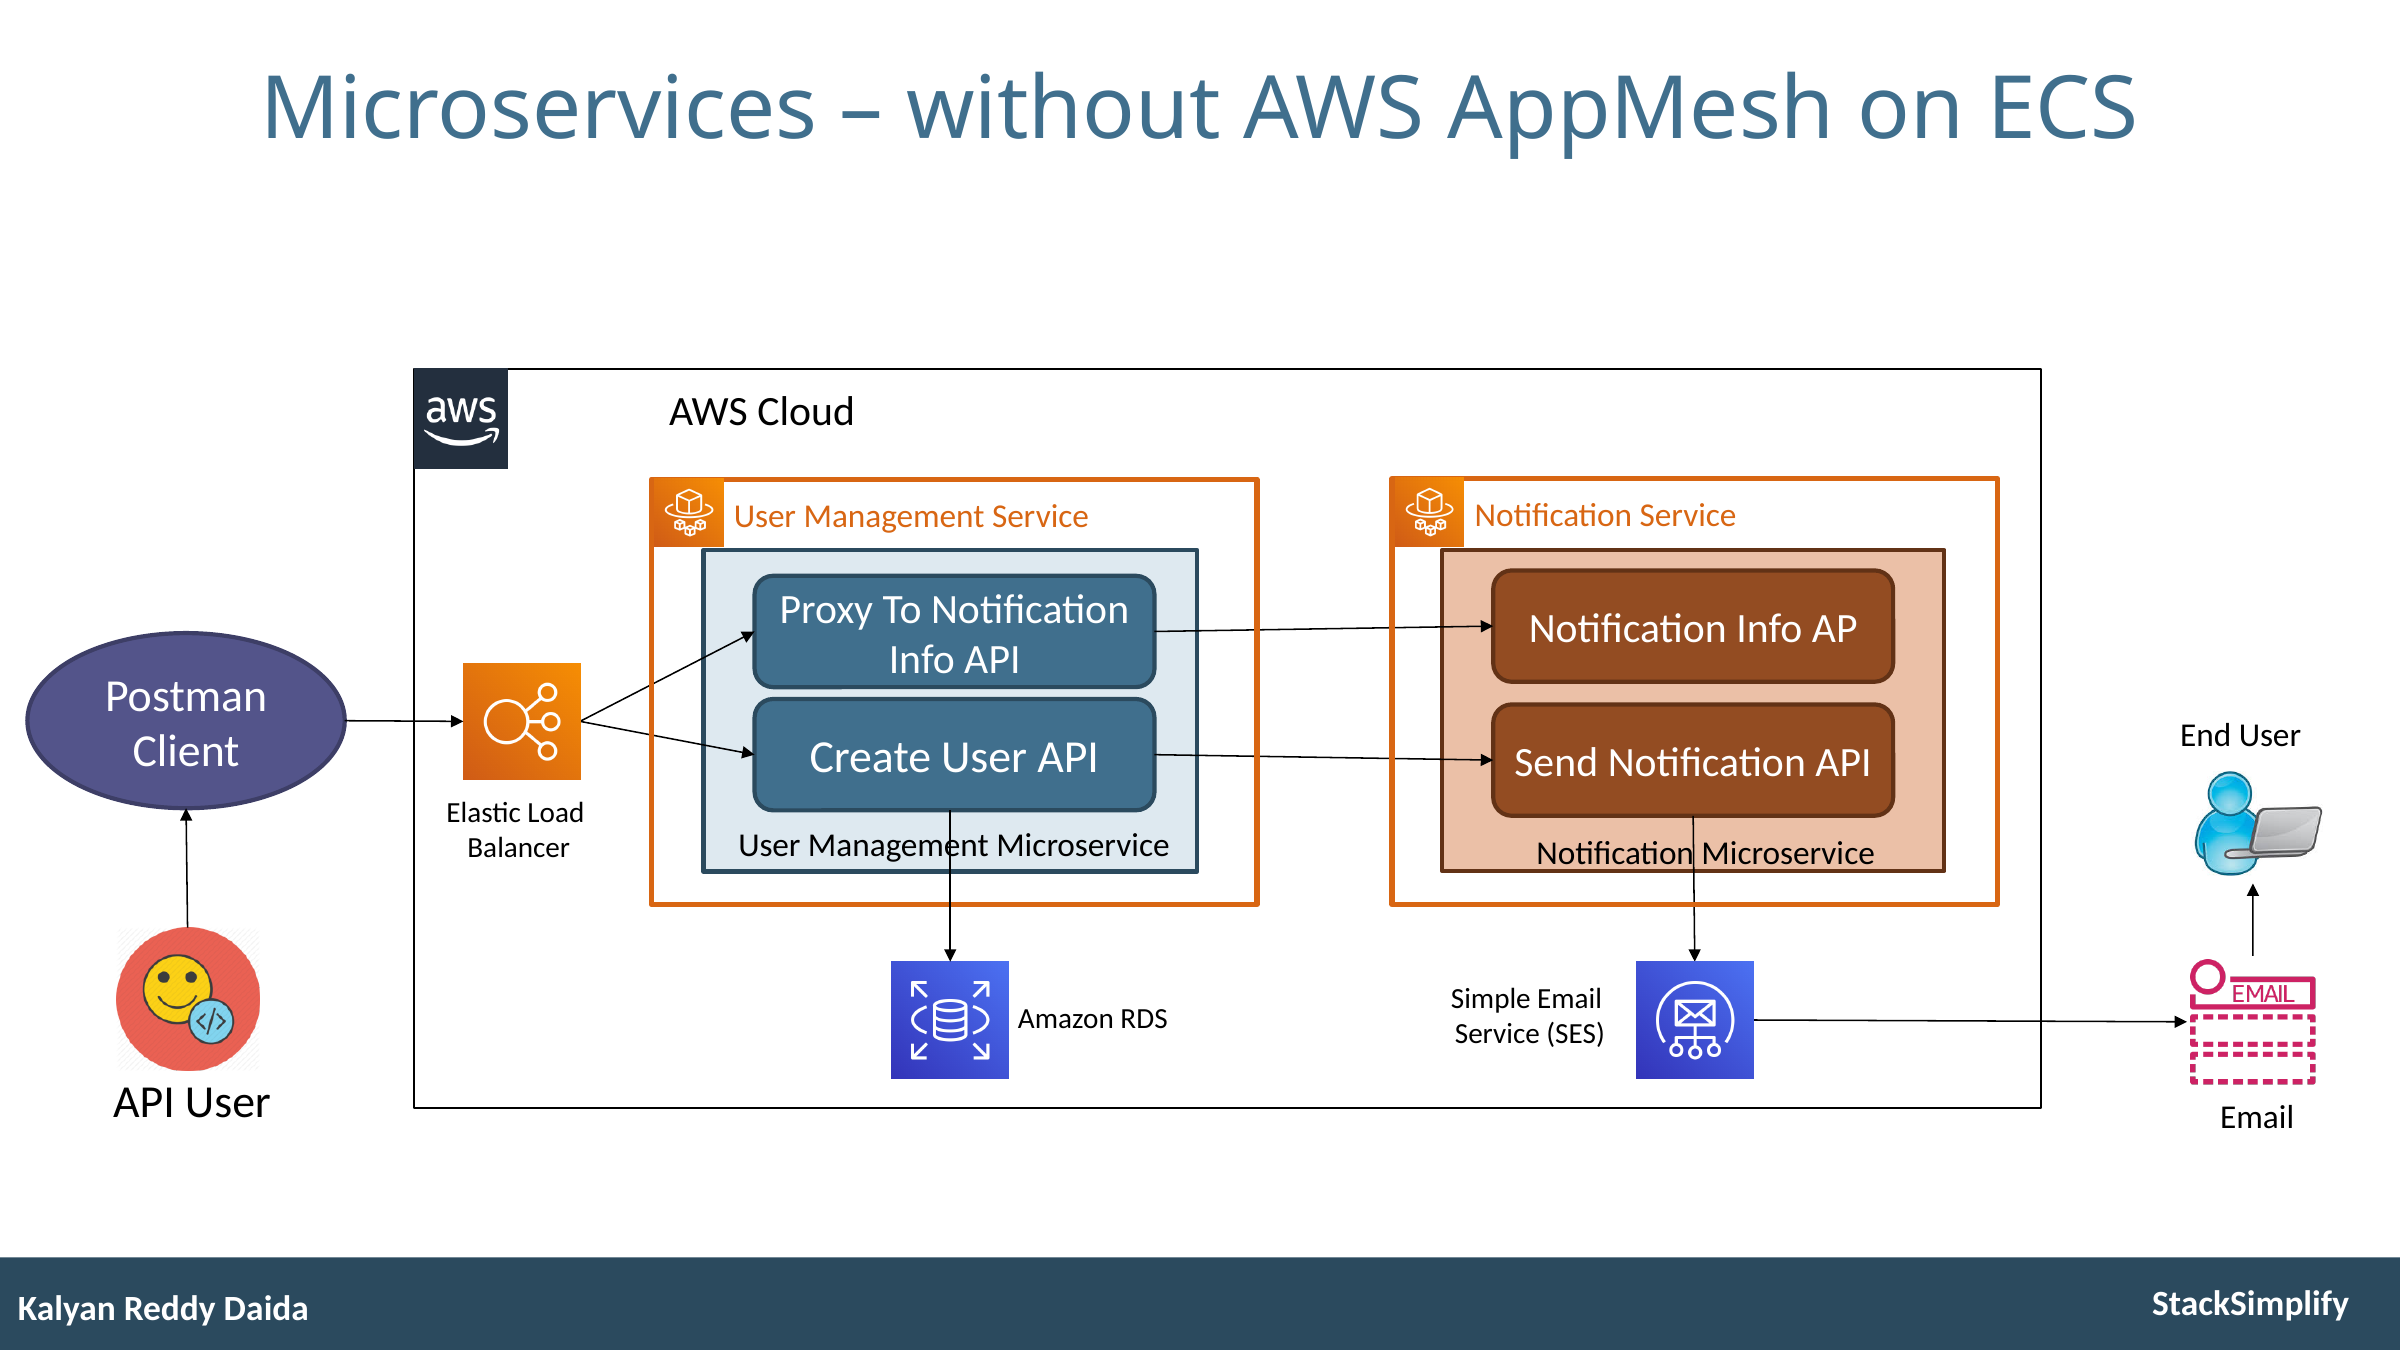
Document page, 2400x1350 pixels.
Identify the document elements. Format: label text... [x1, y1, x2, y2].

picture [413, 368, 508, 469]
picture [2186, 955, 2320, 1089]
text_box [1154, 754, 1494, 761]
text_box Simple Email Service (SES) [1417, 972, 1626, 1057]
picture [1636, 961, 1754, 1079]
picture [654, 478, 724, 547]
text_box Amazon RDS [1012, 992, 1209, 1042]
picture [463, 662, 581, 780]
text_box API User [98, 1064, 287, 1134]
picture [891, 961, 1009, 1079]
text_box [579, 631, 755, 722]
picture [115, 927, 260, 1071]
picture [2151, 765, 2354, 884]
text_box End User [2165, 706, 2317, 752]
picture [1395, 477, 1464, 547]
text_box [1757, 1019, 2188, 1023]
text_box Elastic Load Balancer [405, 785, 412, 871]
text_box AWS Cloud [412, 367, 2043, 1110]
text_box Postman Client [25, 630, 347, 811]
text_box Email [2205, 1089, 2310, 1143]
footer Kalyan Reddy Daida [0, 1269, 810, 1342]
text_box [584, 722, 755, 755]
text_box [1154, 625, 1494, 632]
title Microservices – without AWS AppMesh on ECS [165, 13, 2235, 209]
